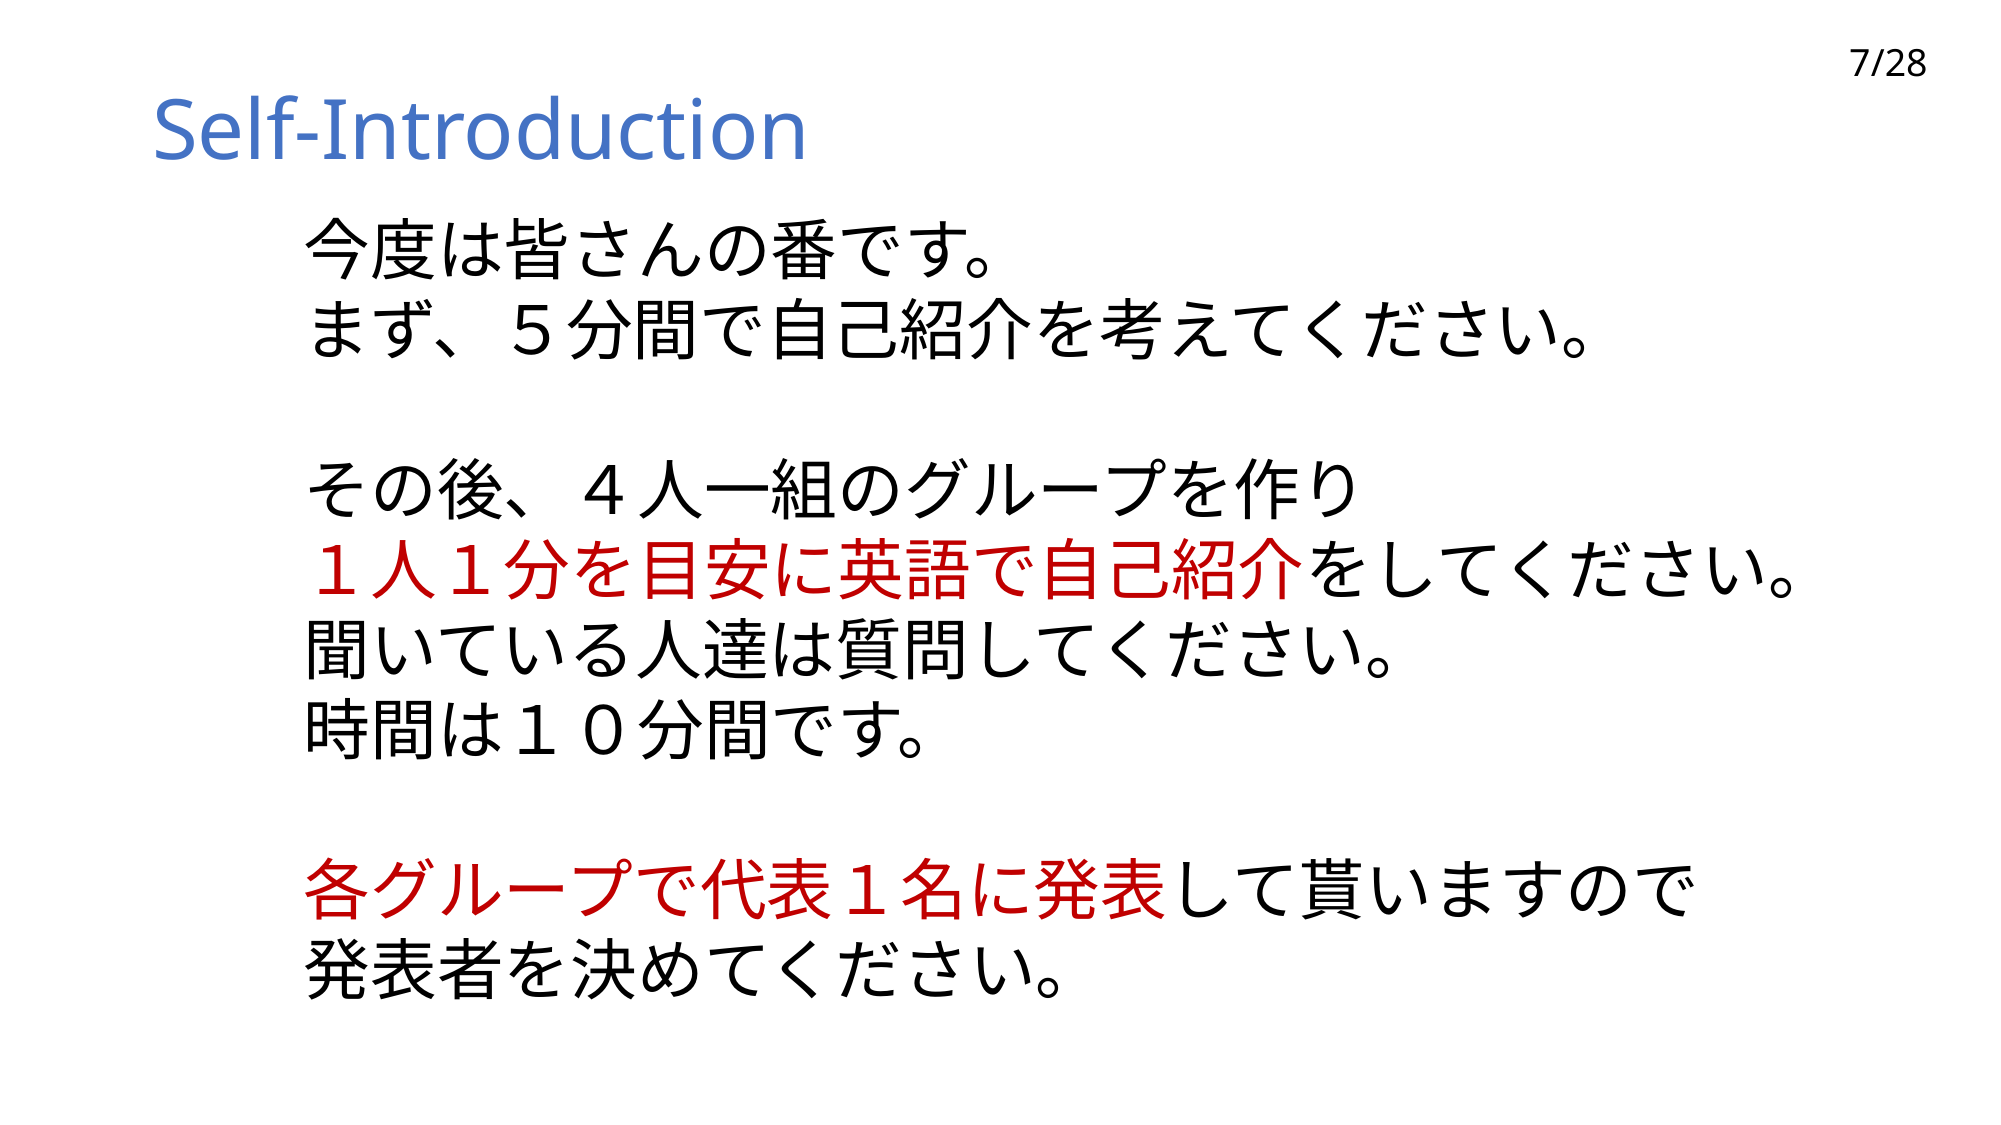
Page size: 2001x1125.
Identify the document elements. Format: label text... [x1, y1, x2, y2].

slide_number 7/28 [1492, 34, 1943, 95]
text_box 今度は皆さんの番です。 まず、５分間で自己紹介を考えてください。 その後、４人一組のグループを作り １人１分を目安に英語で自己紹介をしてください。 聞いている人達は質問してください。 時間は１０分間です。 各グループで代表１名に発表して貰いますので 発表者を決めてください。 [289, 200, 1850, 1015]
title Self-Introduction [137, 64, 1863, 201]
